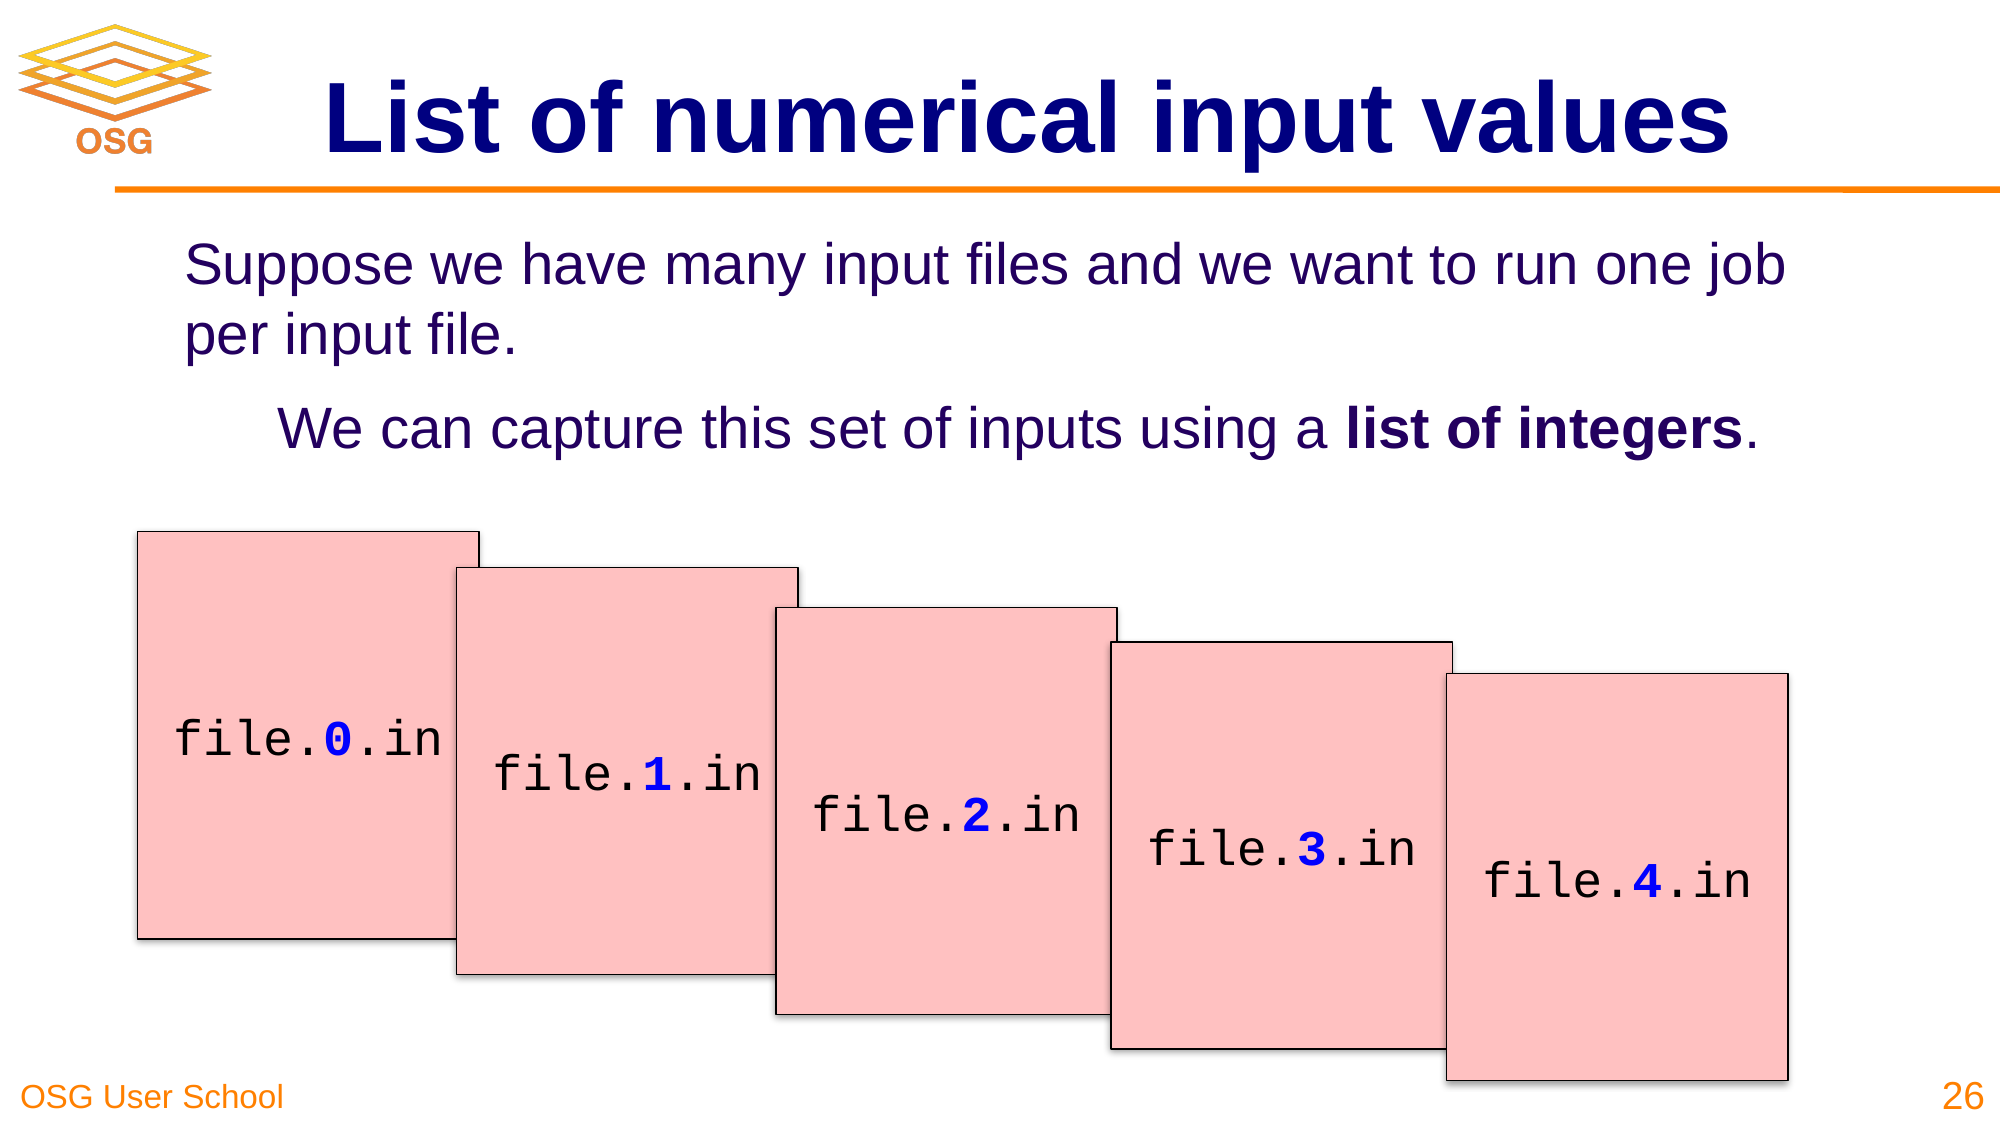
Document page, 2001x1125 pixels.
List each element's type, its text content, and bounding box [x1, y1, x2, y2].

text_box file.0.in [137, 531, 480, 940]
text_box file.3.in [1110, 641, 1453, 1050]
picture [18, 24, 212, 154]
title List of numerical input values [268, 18, 1789, 207]
text_box file.2.in [775, 607, 1118, 1015]
list Suppose we have many input files and we want to run one job per input file. We can capture this set of inputs using a list of integers. [169, 218, 1870, 988]
text_box file.4.in [1446, 673, 1789, 1081]
slide_number 26 [1908, 1049, 2000, 1125]
text_box file.1.in [456, 567, 799, 975]
